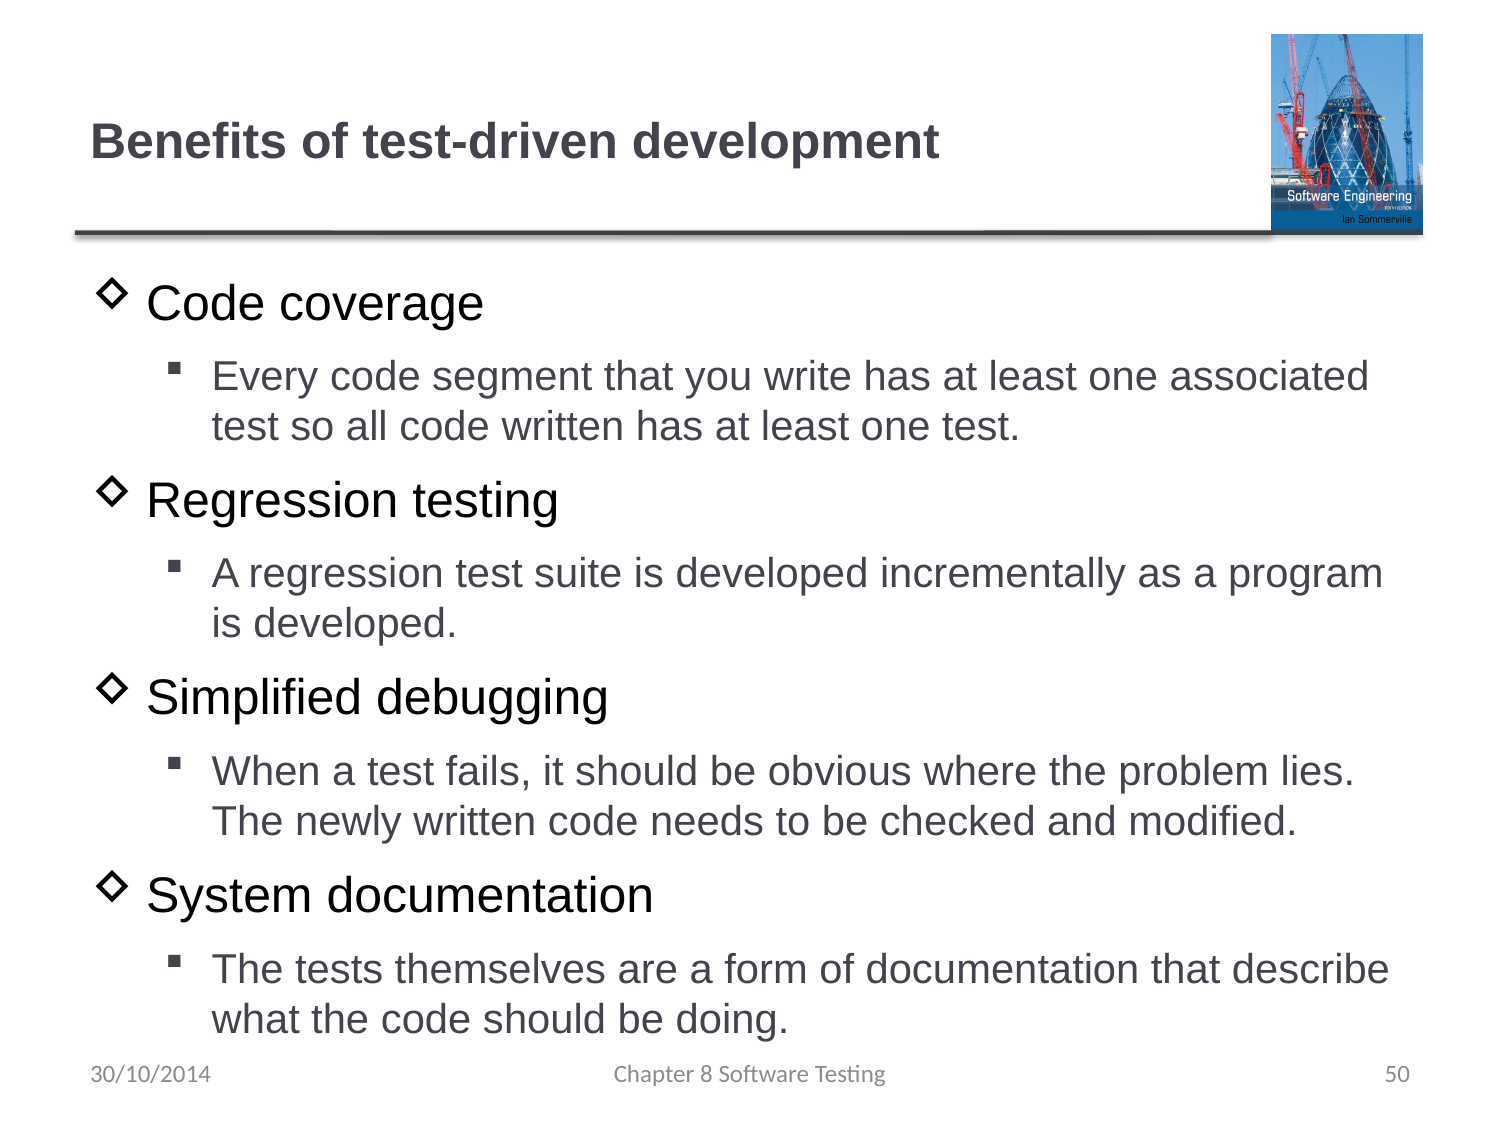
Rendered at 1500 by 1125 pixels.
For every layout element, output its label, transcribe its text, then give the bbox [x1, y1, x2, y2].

list Code coverage Every code segment that you write has at least one associated test so all code written has at least one test. Regression testing A regression test suite is developed incrementally as a program is developed. Simplified debugging When a test fails, it should be obvious where the problem lies. The newly written code needs to be checked and modified. System documentation The tests themselves are a form of documentation that describe what the code should be doing. [75, 262, 1425, 1005]
slide_number 50 [1074, 1042, 1425, 1103]
picture [1271, 34, 1423, 230]
footer Chapter 8 Software Testing [512, 1042, 988, 1103]
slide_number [75, 1042, 425, 1103]
title Benefits of test-driven development [74, 44, 1272, 233]
